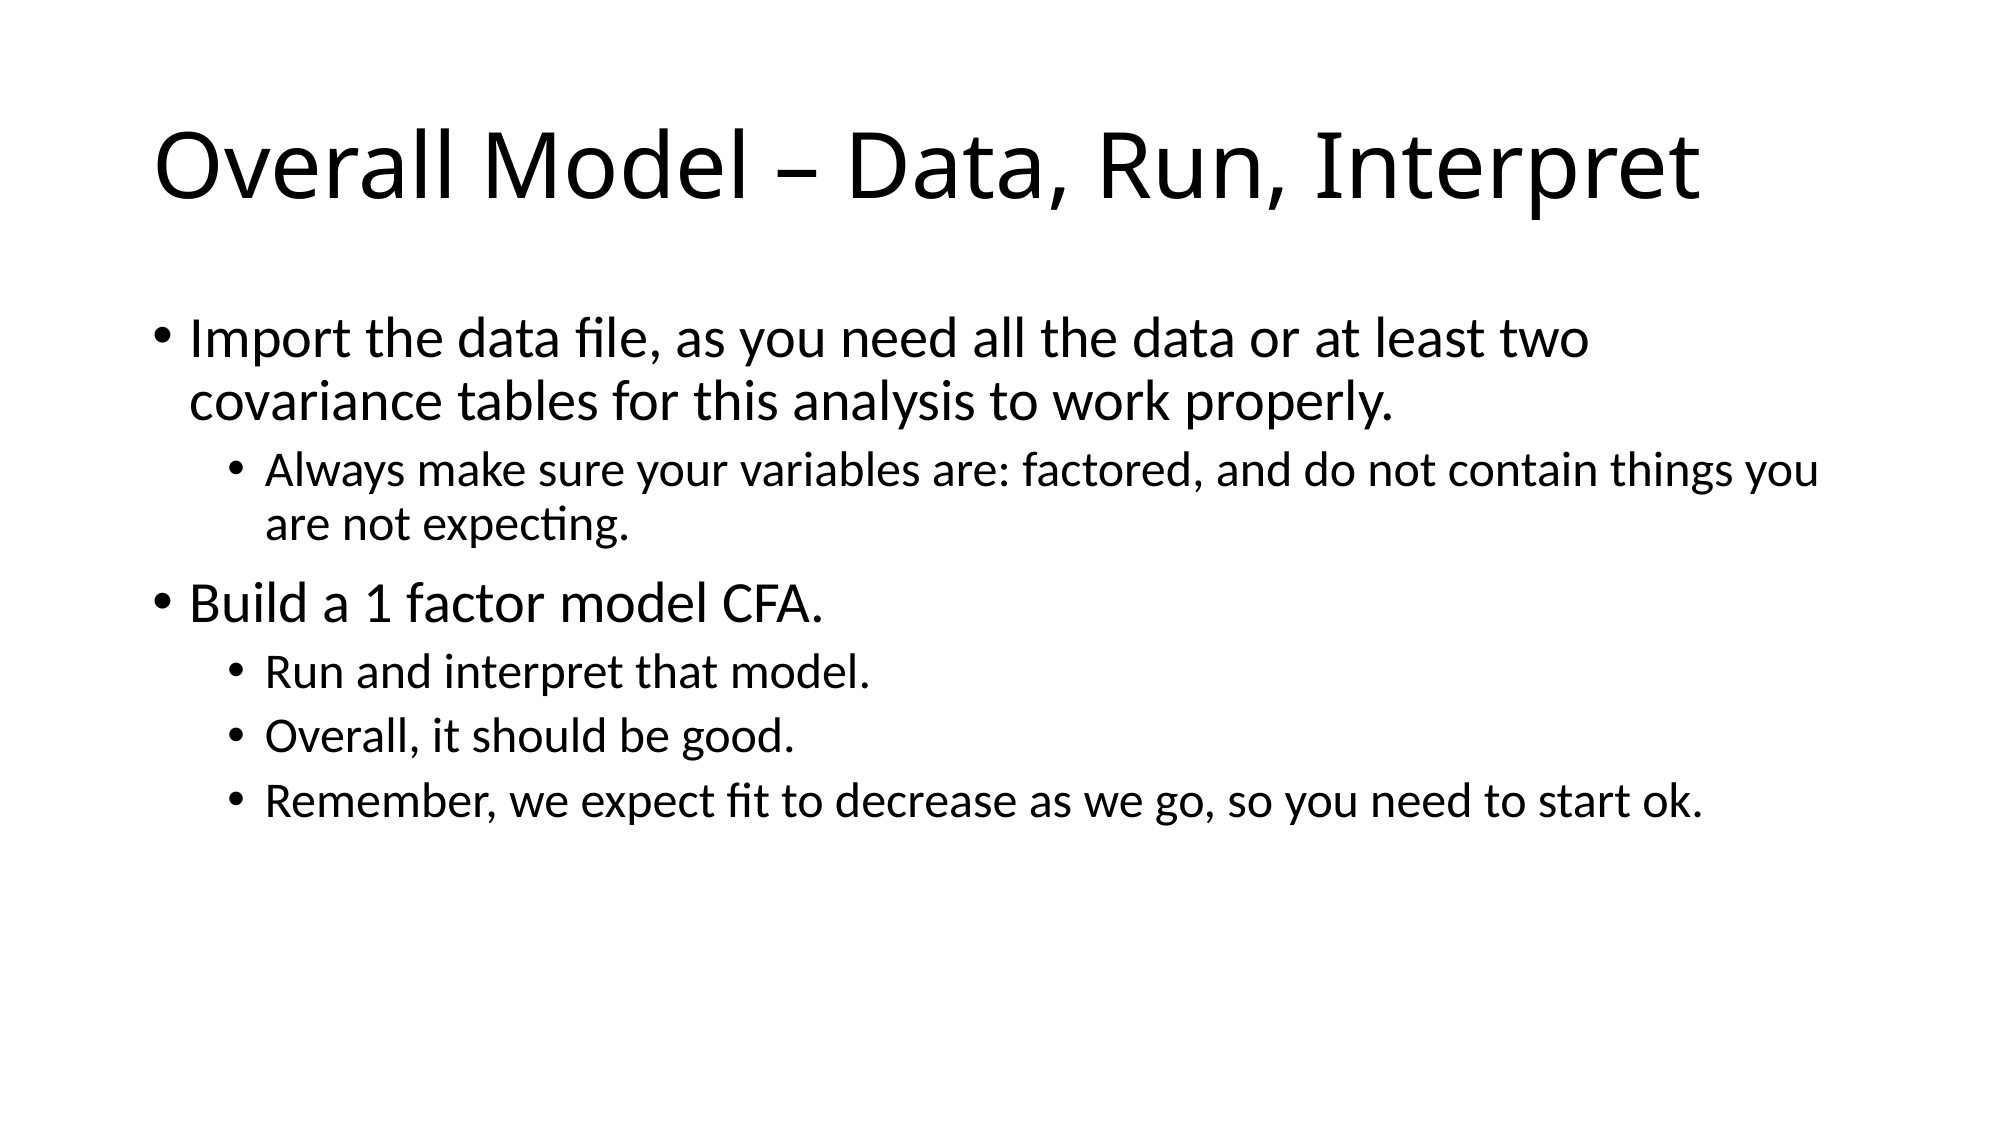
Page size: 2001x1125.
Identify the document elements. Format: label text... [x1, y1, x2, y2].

list Import the data file, as you need all the data or at least two covariance tables for this analysis to work properly. Always make sure your variables are: factored, and do not contain things you are not expecting. Build a 1 factor model CFA. Run and interpret that model. Overall, it should be good. Remember, we expect fit to decrease as we go, so you need to start ok. [137, 299, 1863, 1014]
title Overall Model – Data, Run, Interpret [137, 59, 1863, 278]
